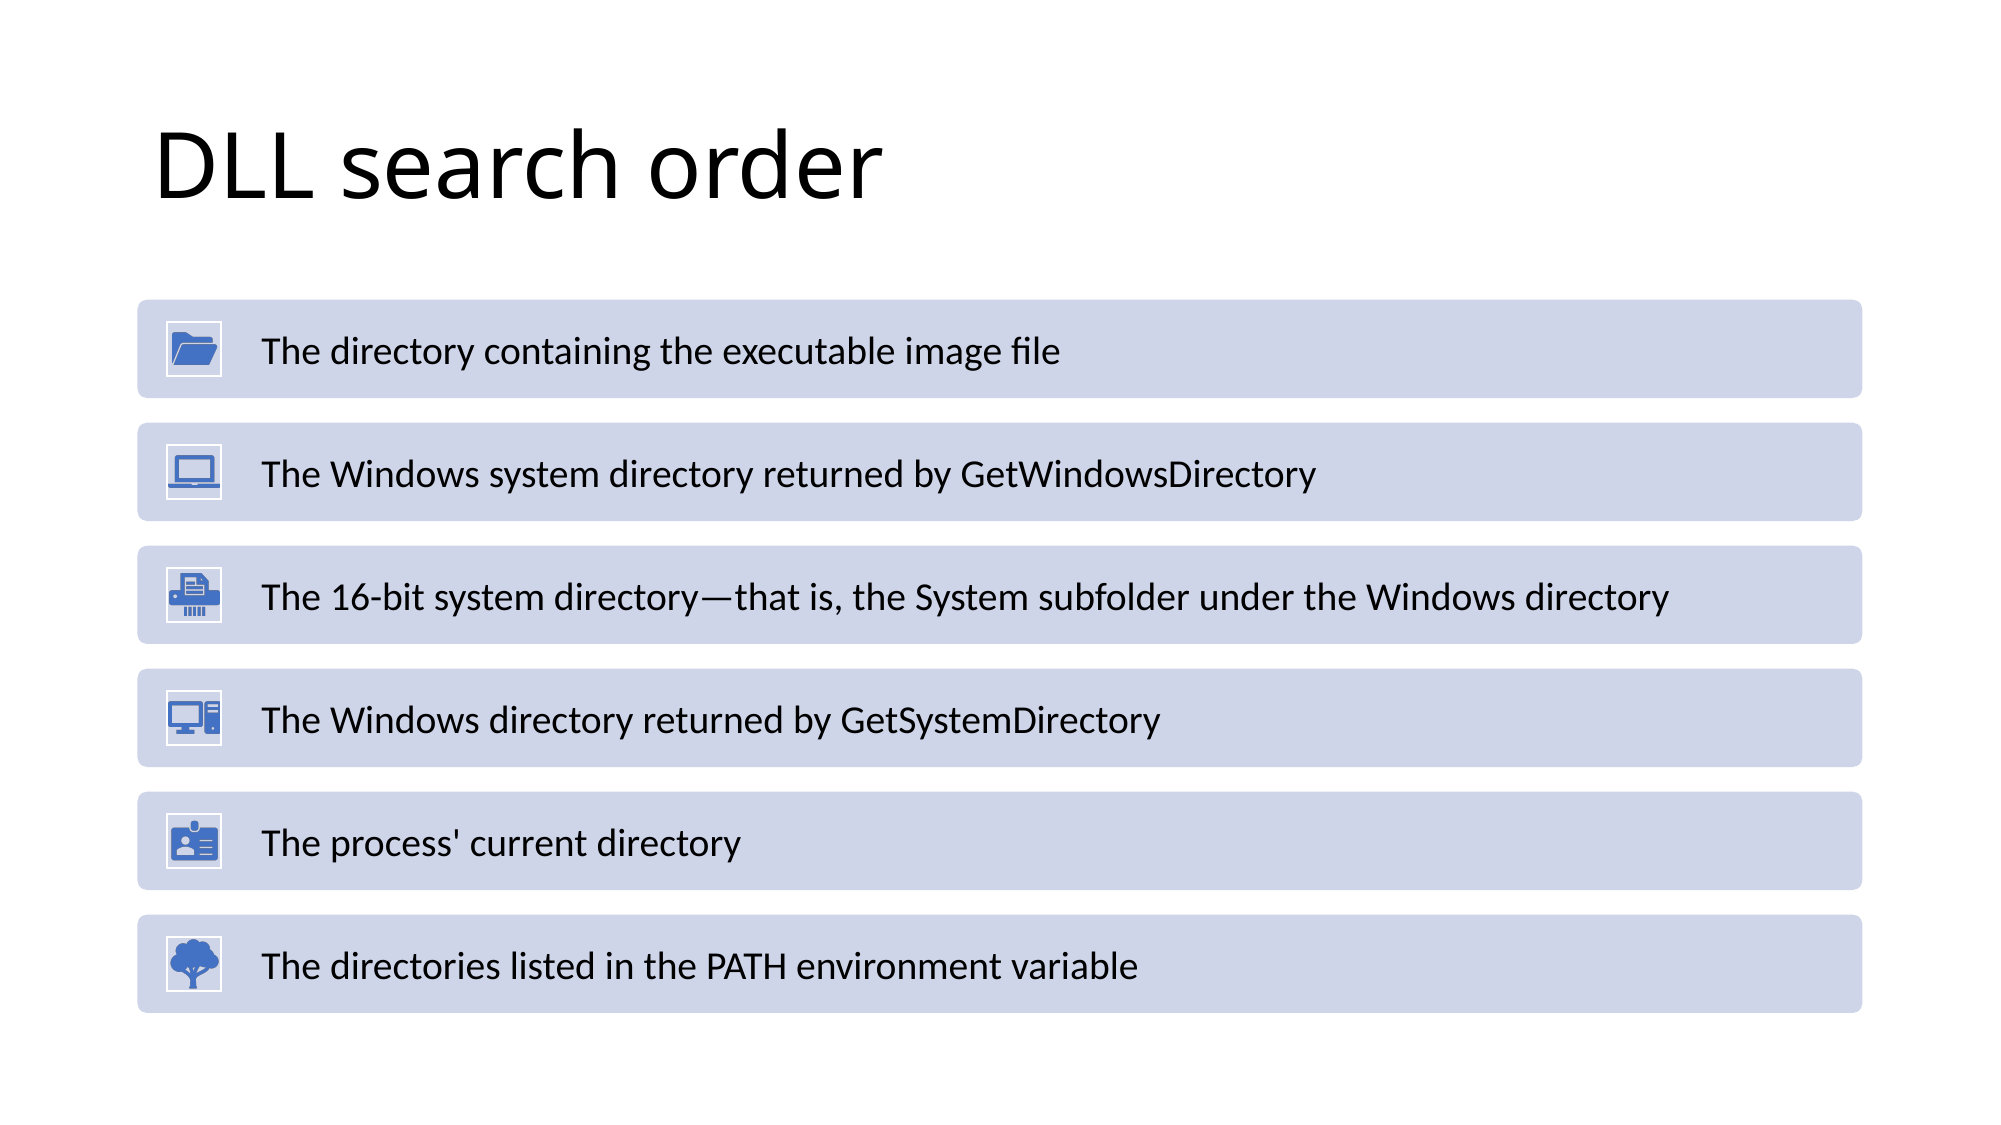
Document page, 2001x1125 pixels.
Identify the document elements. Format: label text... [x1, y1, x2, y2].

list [137, 299, 1863, 1014]
title DLL search order [137, 59, 1863, 278]
